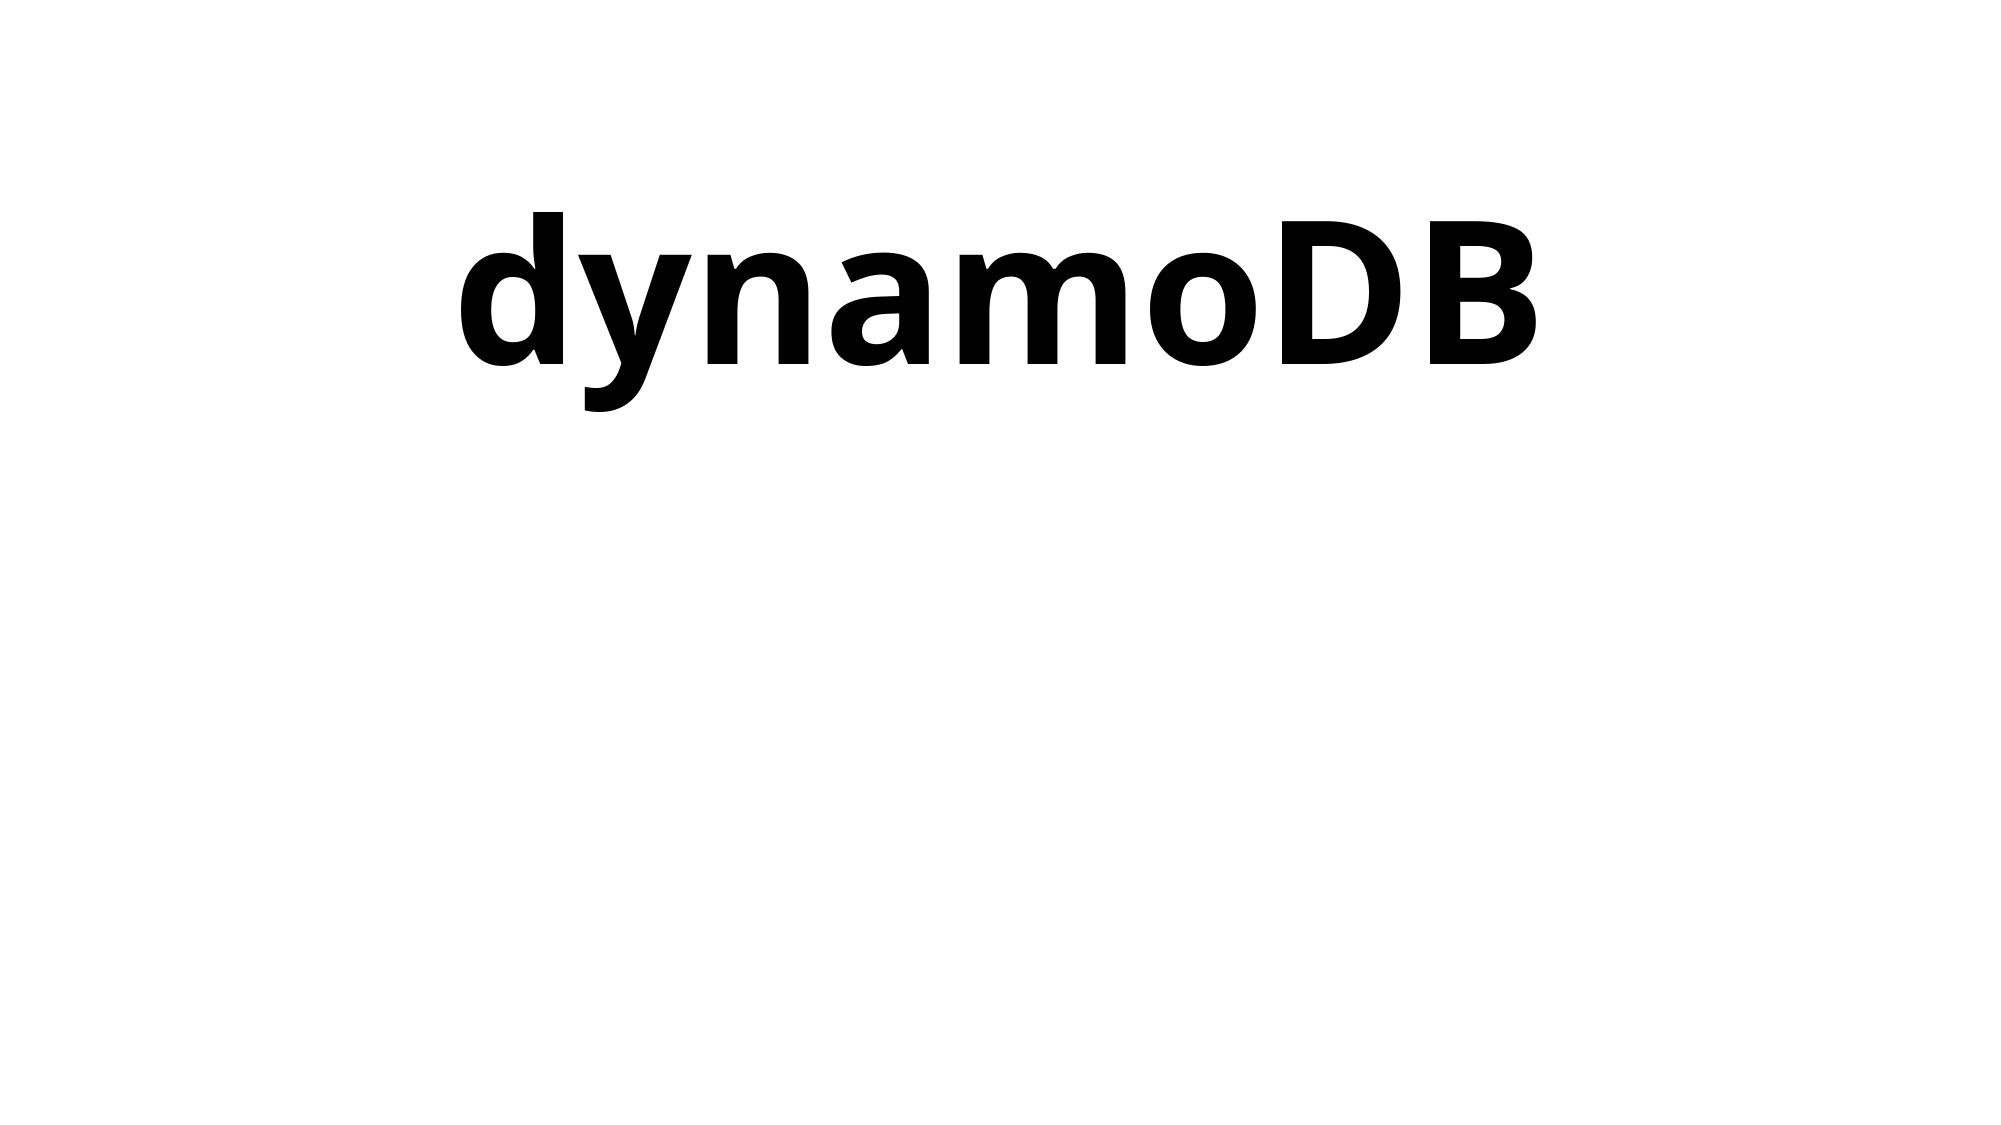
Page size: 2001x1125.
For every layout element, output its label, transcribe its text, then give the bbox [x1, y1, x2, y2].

title dynamoDB [249, 23, 1750, 416]
